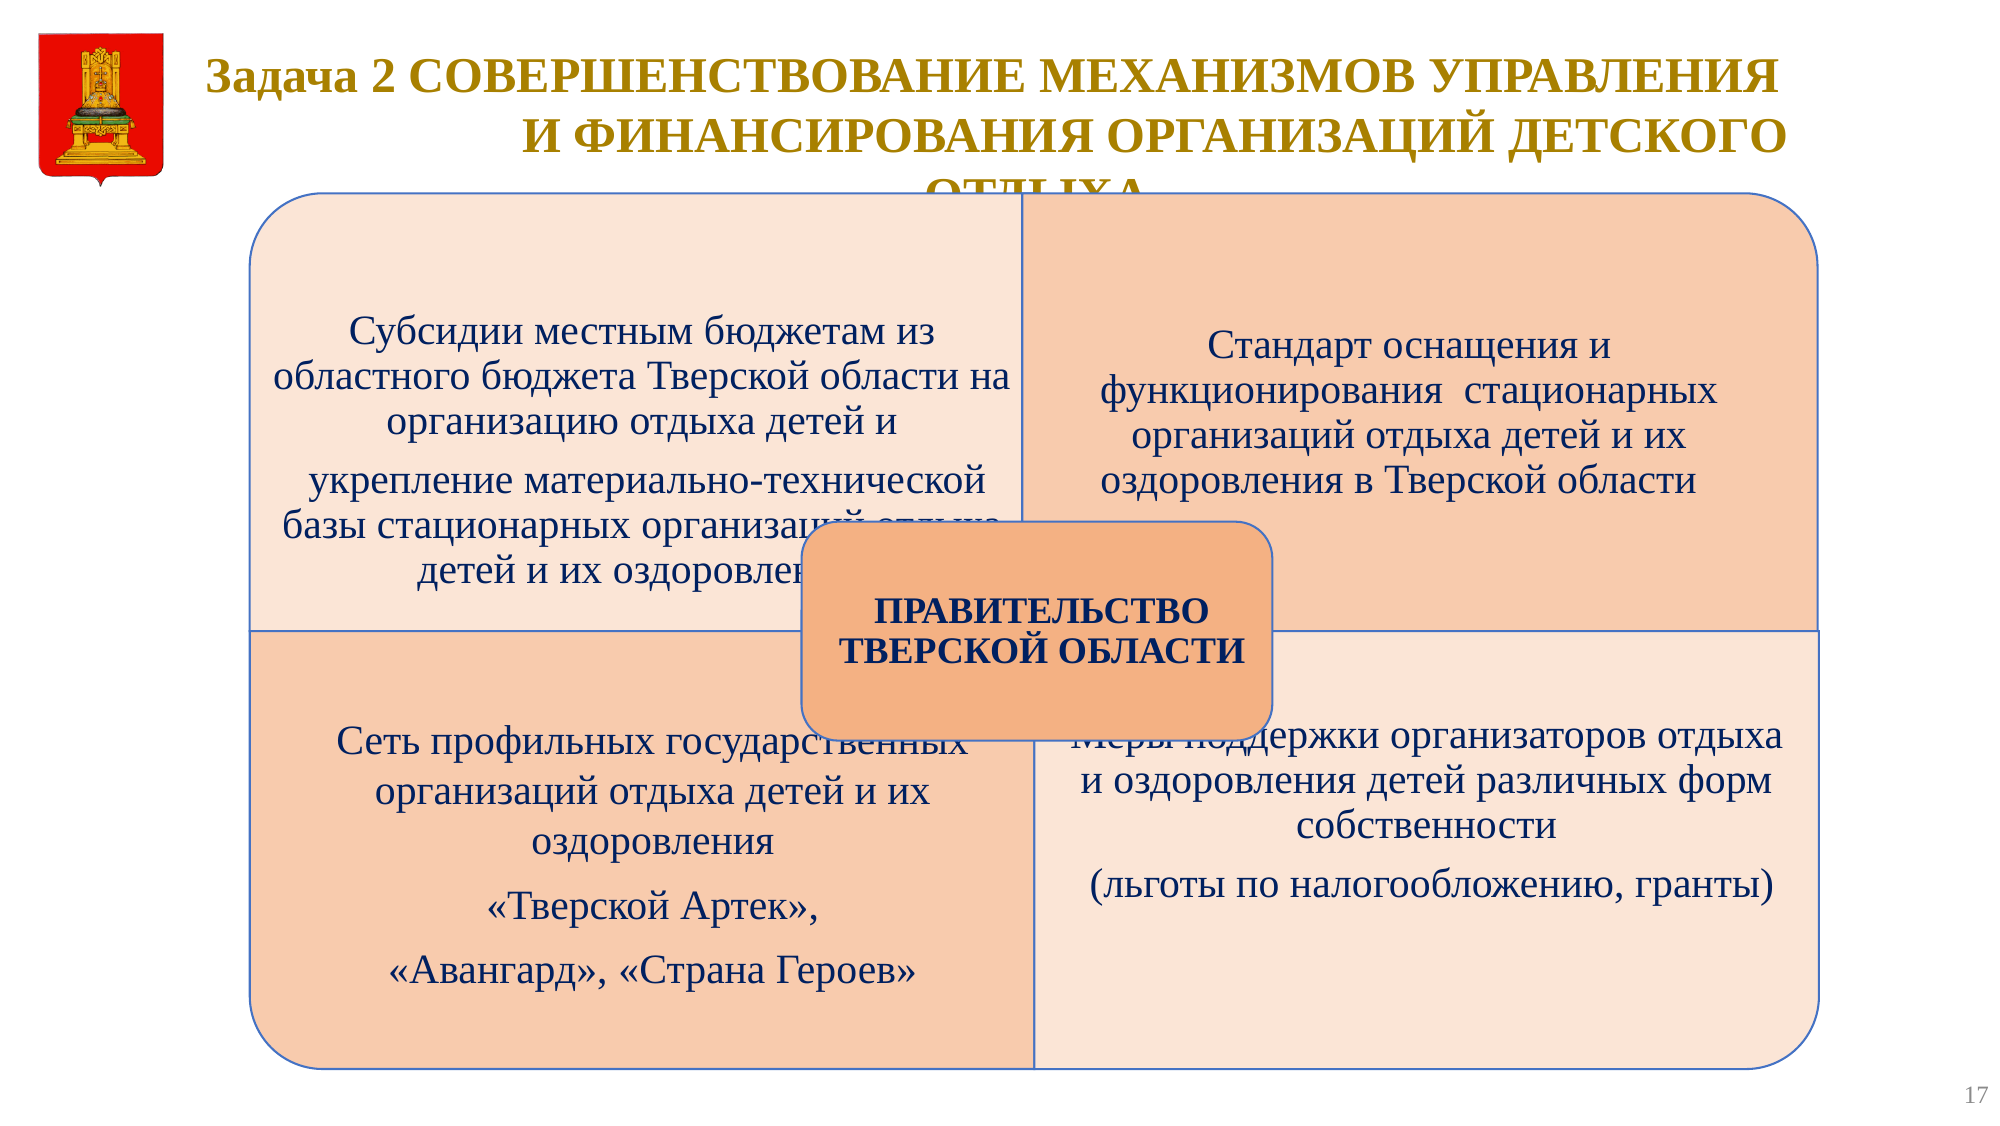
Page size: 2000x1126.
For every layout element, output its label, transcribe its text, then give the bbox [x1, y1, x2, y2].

slide_number 17 [1553, 1063, 2000, 1124]
picture [35, 25, 172, 195]
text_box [252, 193, 1822, 1069]
text_box Задача 2 СОВЕРШЕНСТВОВАНИЕ МЕХАНИЗМОВ УПРАВЛЕНИЯ И ФИНАНСИРОВАНИЯ ОРГАНИЗАЦИЙ ДЕТСКОГО ОТДЫХА [191, 37, 1883, 156]
